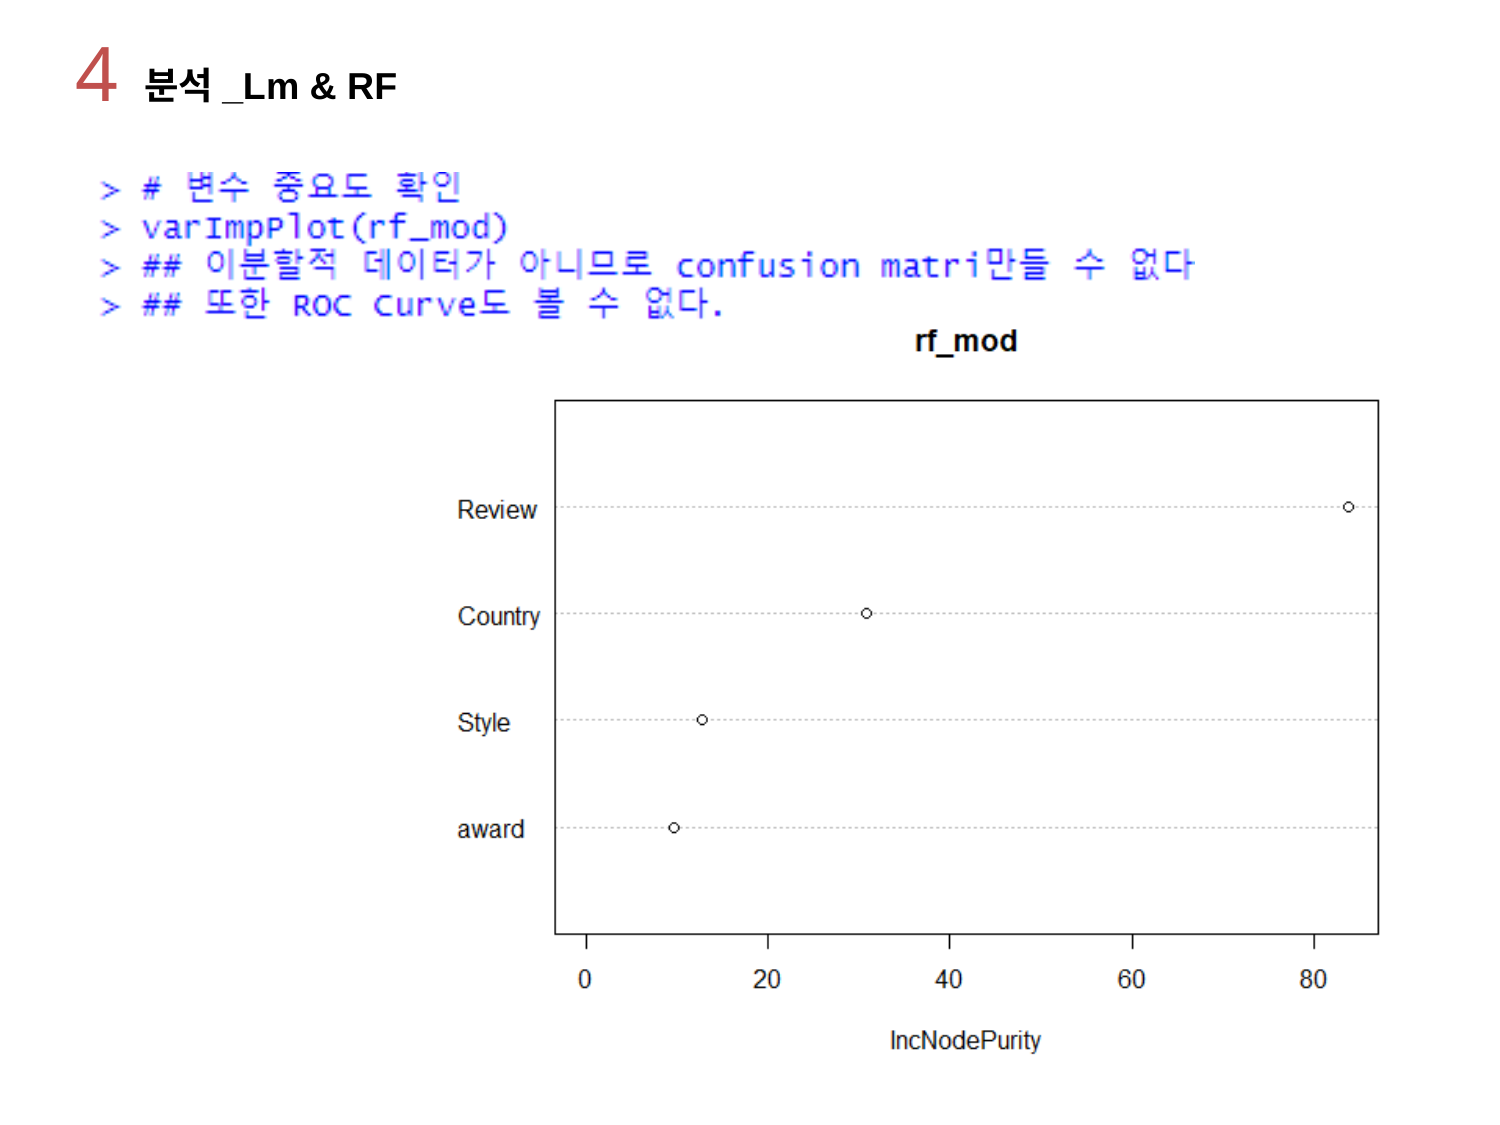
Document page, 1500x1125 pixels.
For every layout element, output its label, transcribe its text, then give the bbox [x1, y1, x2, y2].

text_box 4 [60, 19, 134, 124]
picture [96, 172, 1442, 1087]
text_box 분석_Lm & RF [129, 54, 412, 115]
